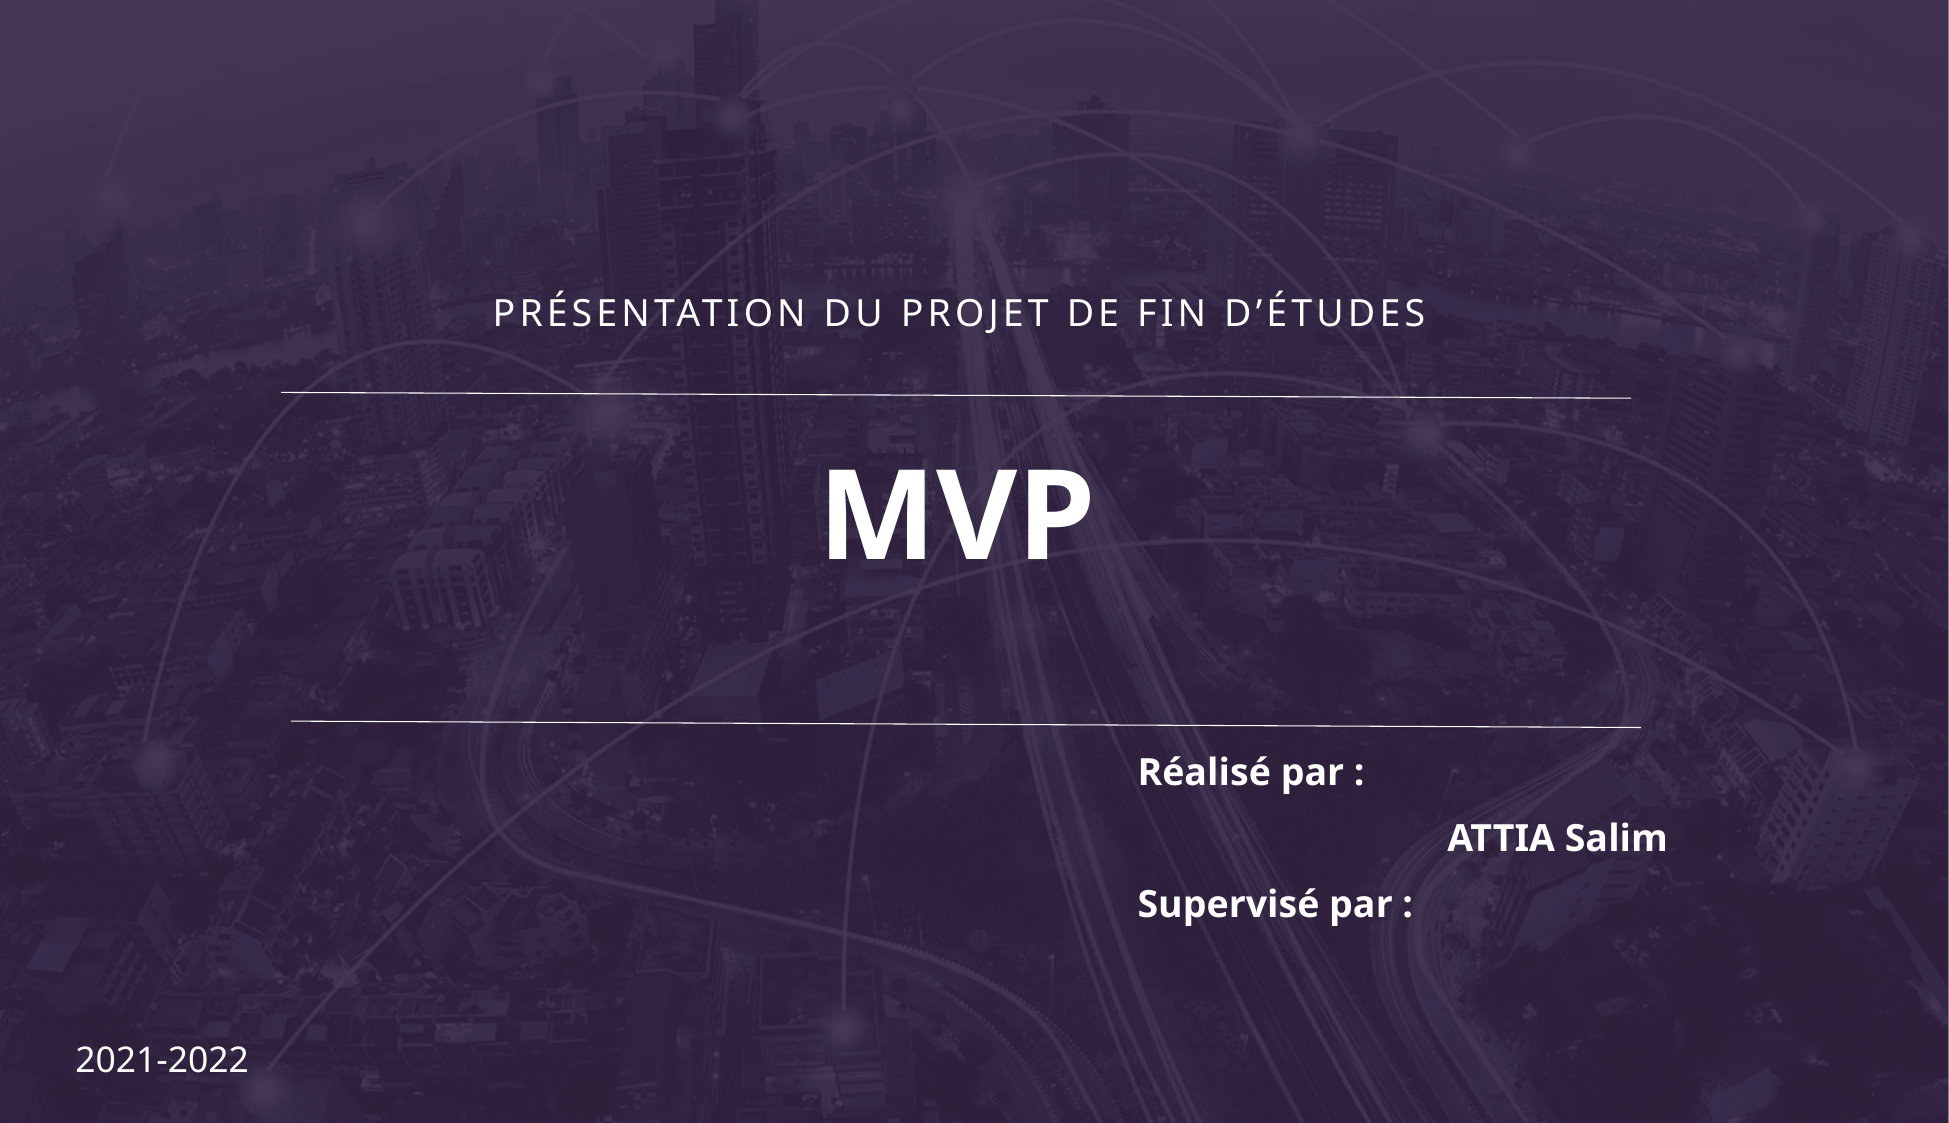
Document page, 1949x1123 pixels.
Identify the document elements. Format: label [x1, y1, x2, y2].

text_box [281, 392, 1632, 399]
picture [0, 0, 1948, 1123]
text_box [290, 721, 1641, 728]
